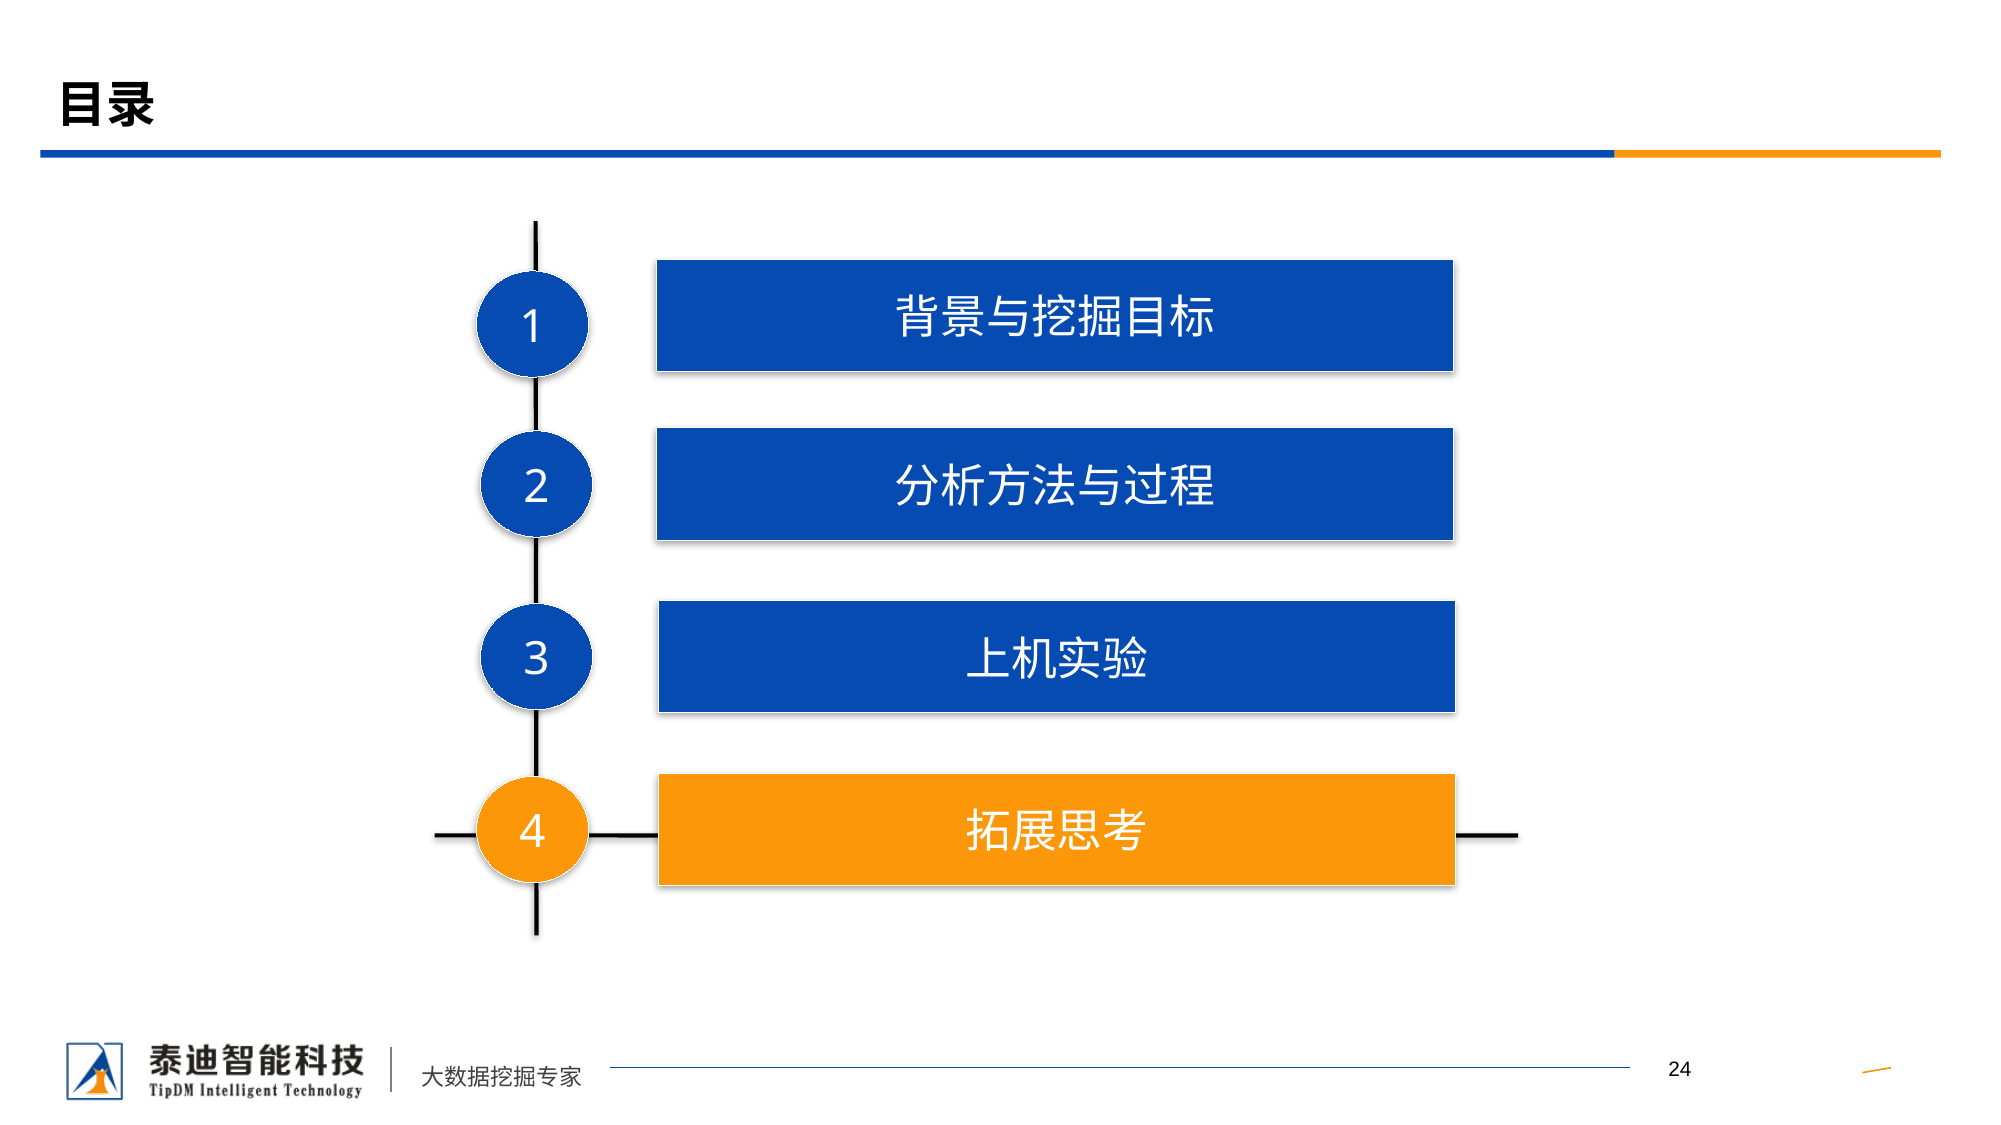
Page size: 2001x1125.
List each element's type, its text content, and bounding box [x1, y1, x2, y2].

text_box [434, 833, 471, 838]
text_box 1 [541, 271, 589, 377]
text_box 4 [476, 776, 530, 883]
text_box 2 [541, 430, 593, 537]
text_box 3 [480, 603, 530, 710]
text_box 1 [476, 270, 530, 378]
text_box 3 [541, 603, 593, 710]
title 目录 [41, 58, 1843, 146]
text_box 拓展思考 [658, 773, 1456, 886]
picture [62, 1028, 368, 1107]
text_box 2 [480, 431, 530, 537]
text_box [594, 833, 652, 838]
text_box 背景与挖掘目标 [656, 259, 1454, 372]
text_box 分析方法与过程 [656, 427, 1454, 541]
text_box 4 [541, 777, 589, 883]
text_box [1460, 833, 1519, 838]
text_box 上机实验 [658, 600, 1456, 713]
